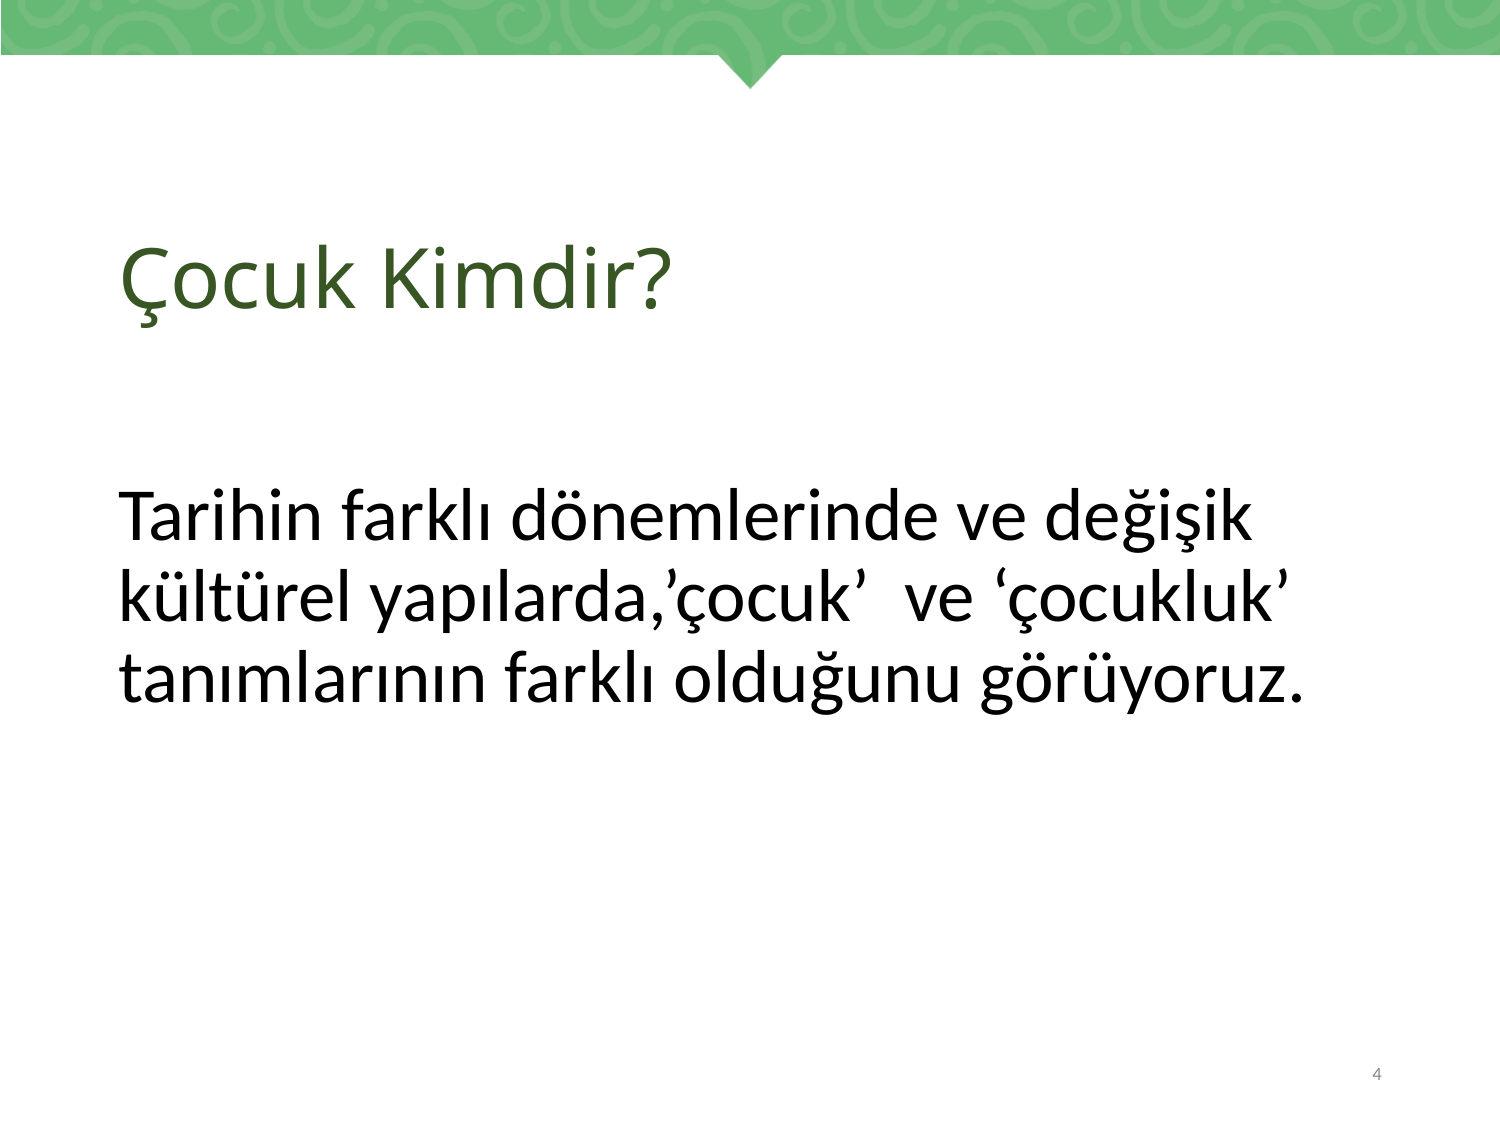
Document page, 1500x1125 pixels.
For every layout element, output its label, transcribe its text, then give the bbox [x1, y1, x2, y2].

list Tarihin farklı dönemlerinde ve değişik kültürel yapılarda,’çocuk’ ve ‘çocukluk’ tanımlarının farklı olduğunu görüyoruz. [103, 468, 1424, 1125]
picture [0, 0, 1500, 1125]
title Çocuk Kimdir? [103, 172, 1397, 391]
slide_number 4 [1059, 1042, 1397, 1103]
